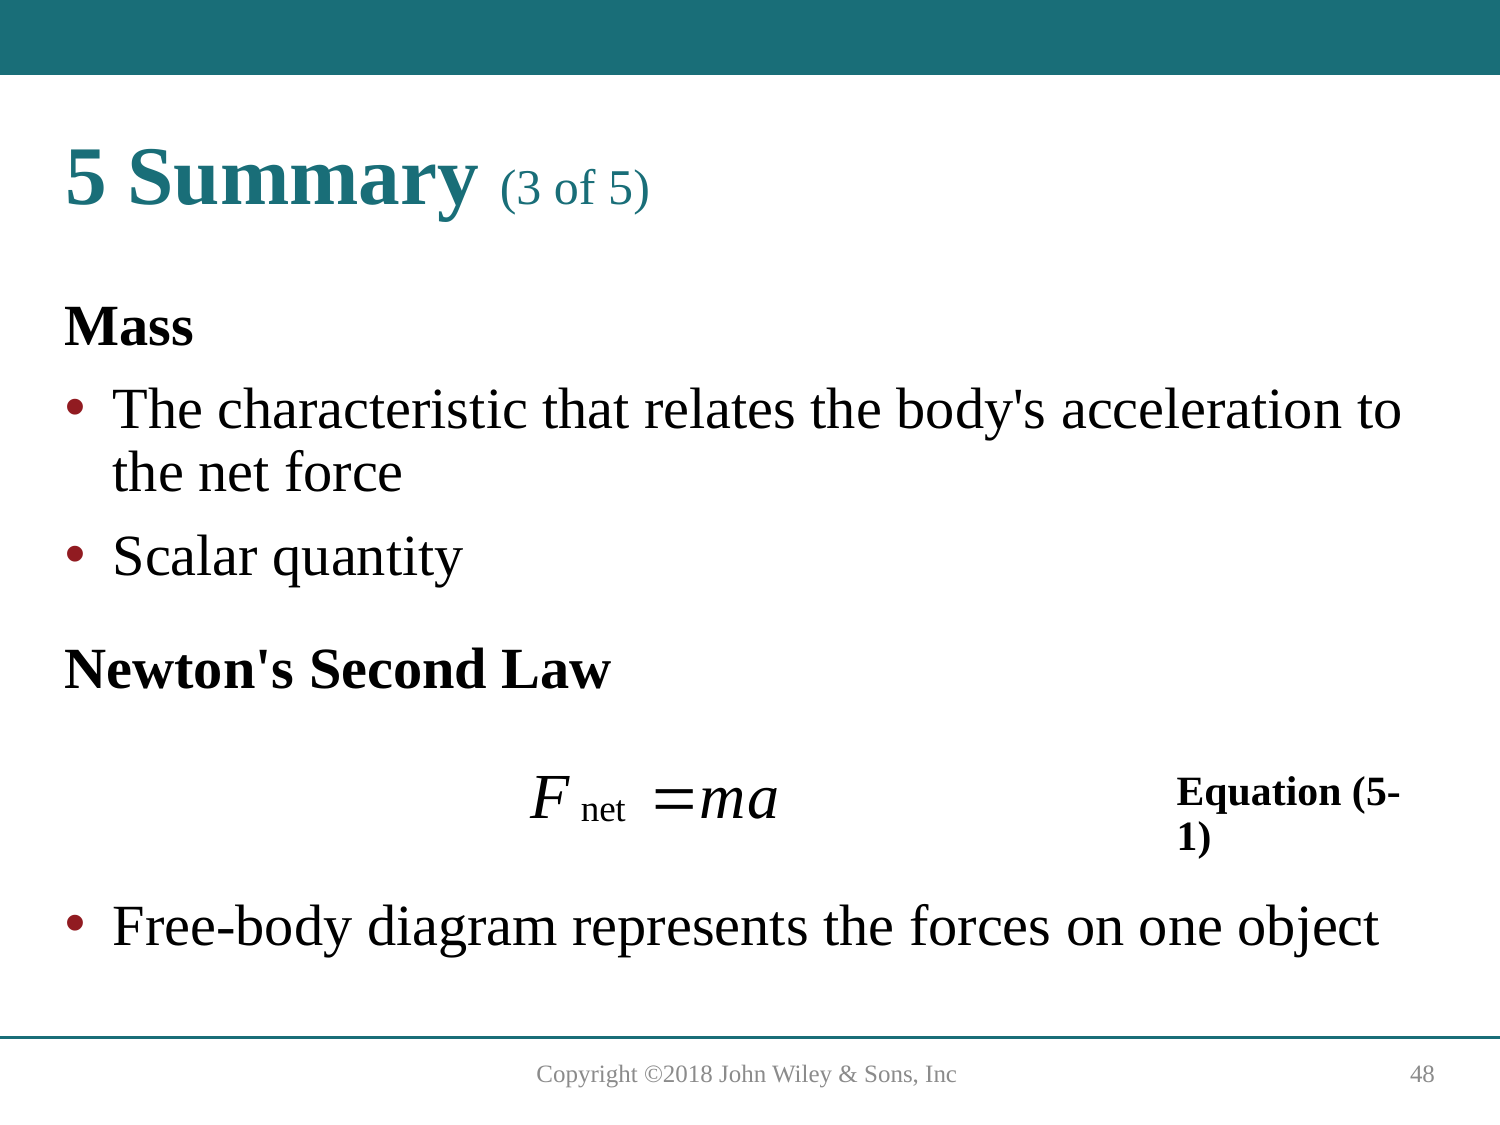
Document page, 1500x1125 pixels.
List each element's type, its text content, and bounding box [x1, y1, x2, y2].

list Newton's Second Law [50, 631, 750, 706]
list Mass The characteristic that relates the body's acceleration to the net force Scalar quantity [50, 287, 1450, 600]
list Free-body diagram represents the forces on one object [50, 887, 1450, 963]
slide_number 48 [1059, 1042, 1450, 1103]
list Equation (5-1) [1161, 762, 1450, 825]
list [524, 749, 784, 828]
footer Copyright ©2018 John Wiley & Sons, Inc [496, 1042, 1004, 1103]
title 5 Summary (3 of 5) [50, 125, 1450, 250]
